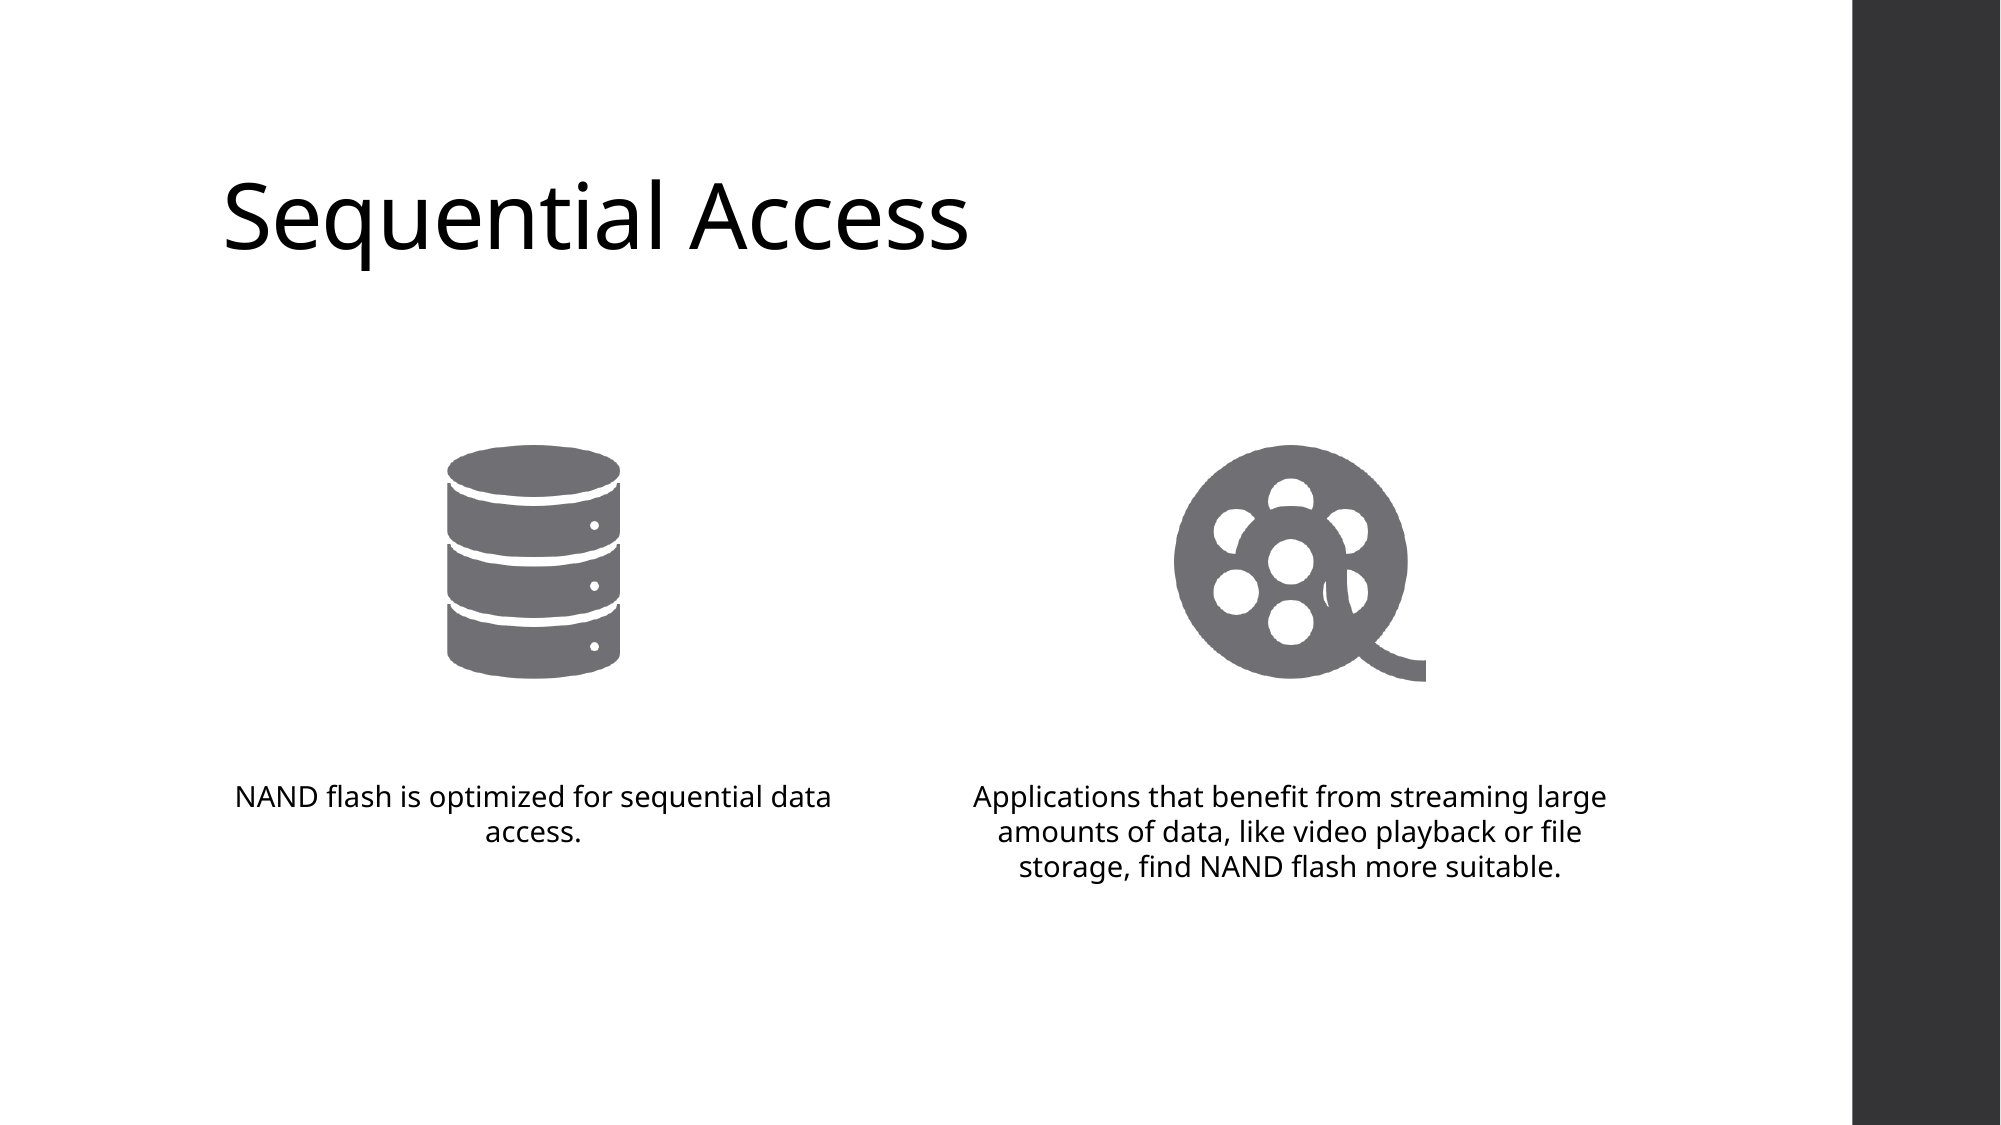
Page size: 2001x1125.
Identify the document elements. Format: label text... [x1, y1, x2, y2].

title Sequential Access [206, 60, 1797, 278]
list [206, 299, 1618, 1015]
